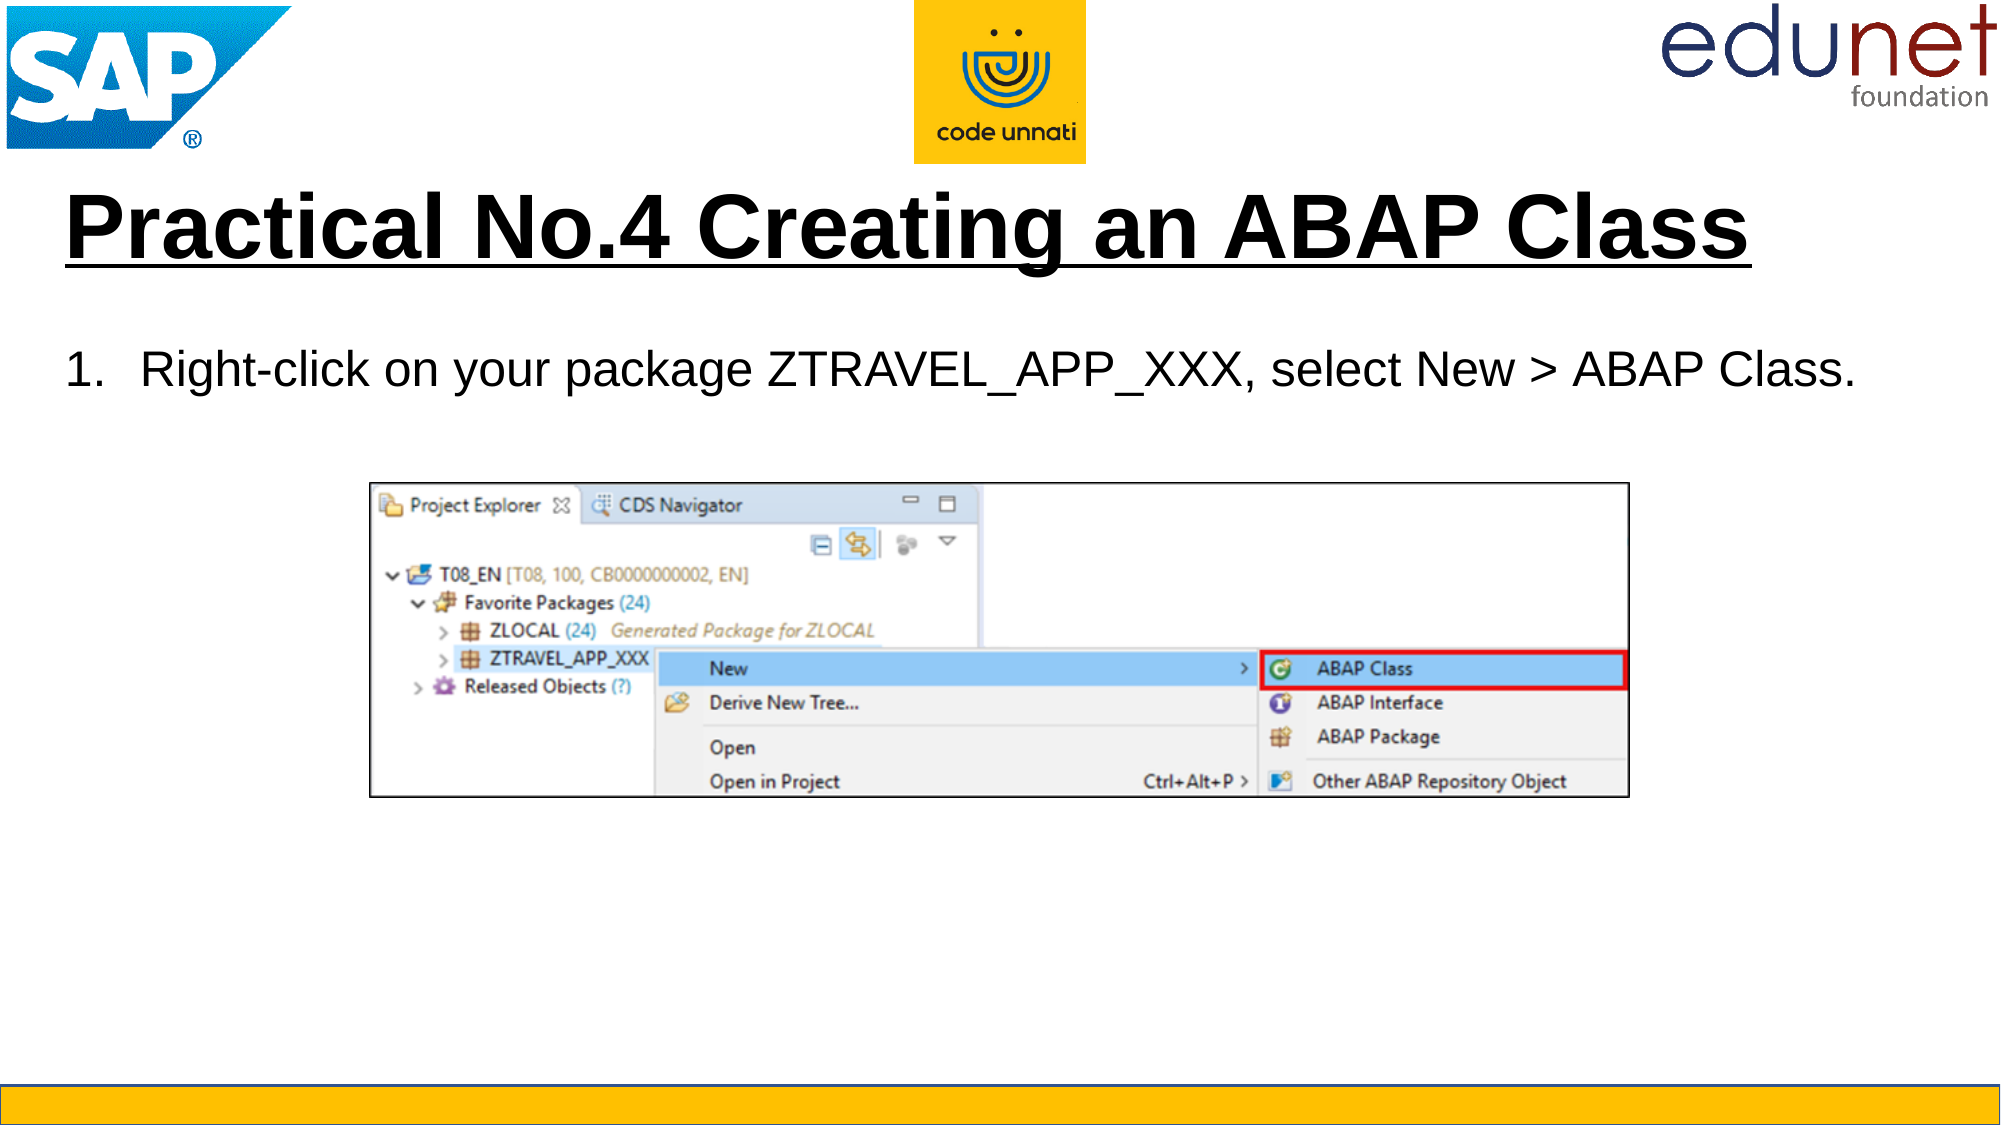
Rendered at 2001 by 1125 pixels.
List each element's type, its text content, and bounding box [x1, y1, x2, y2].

picture [914, 0, 1086, 159]
picture [369, 482, 1630, 798]
text_box Practical No.4 Creating an ABAP Class Right-click on your package ZTRAVEL_APP_XXX, select New > ABAP Class. [49, 159, 1952, 585]
picture [0, 0, 339, 157]
picture [1654, 0, 2000, 113]
